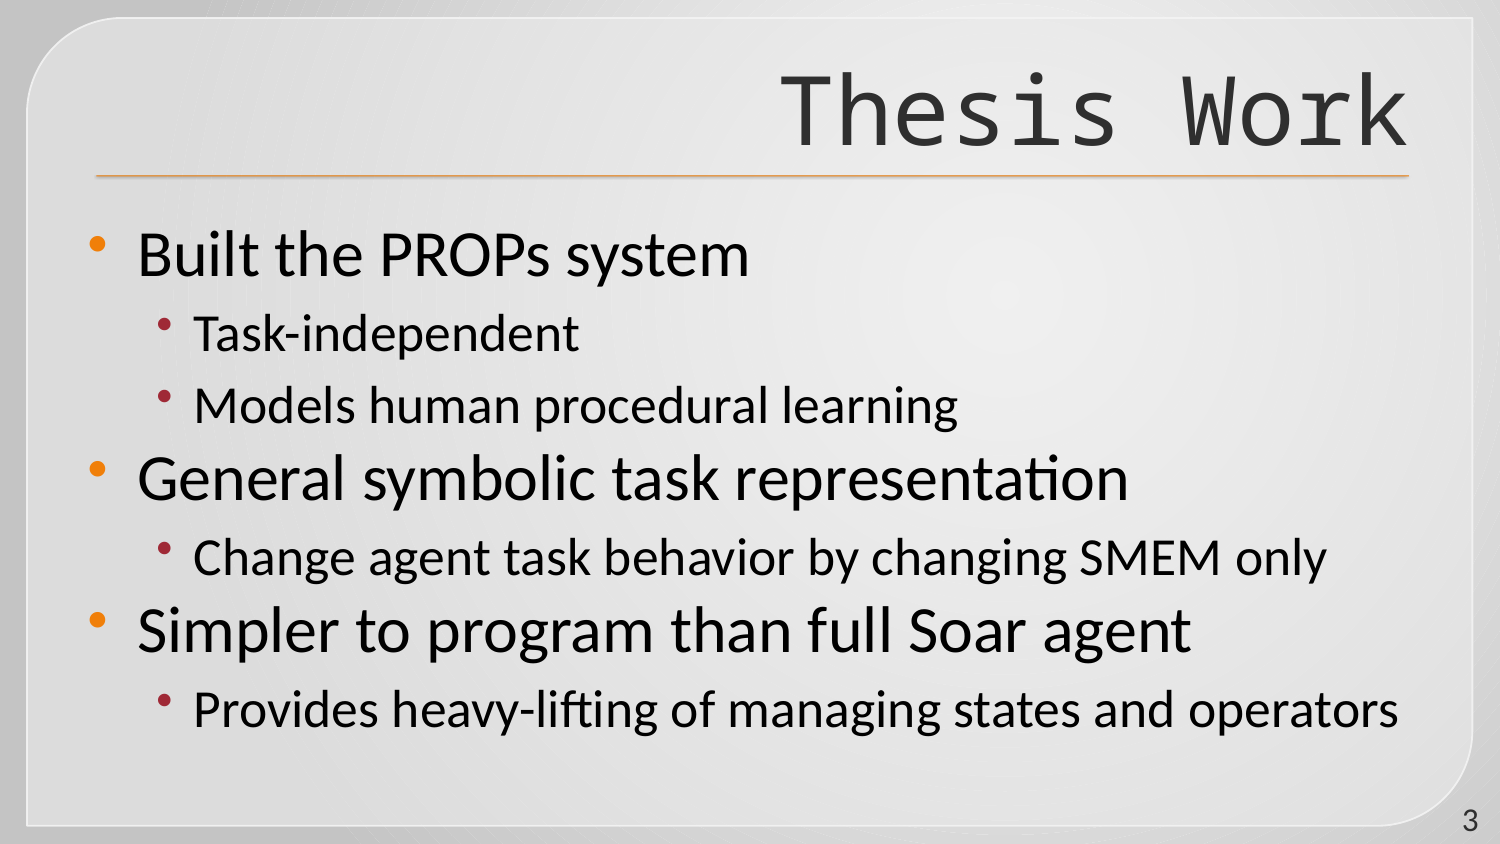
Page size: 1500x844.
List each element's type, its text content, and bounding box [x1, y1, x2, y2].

title Thesis Work [75, 31, 1425, 172]
list Built the PROPs system Task-independent Models human procedural learning General symbolic task representation Change agent task behavior by changing SMEM only Simpler to program than full Soar agent Provides heavy-lifting of managing states and operators [75, 202, 1425, 760]
slide_number 3 [1417, 801, 1494, 836]
